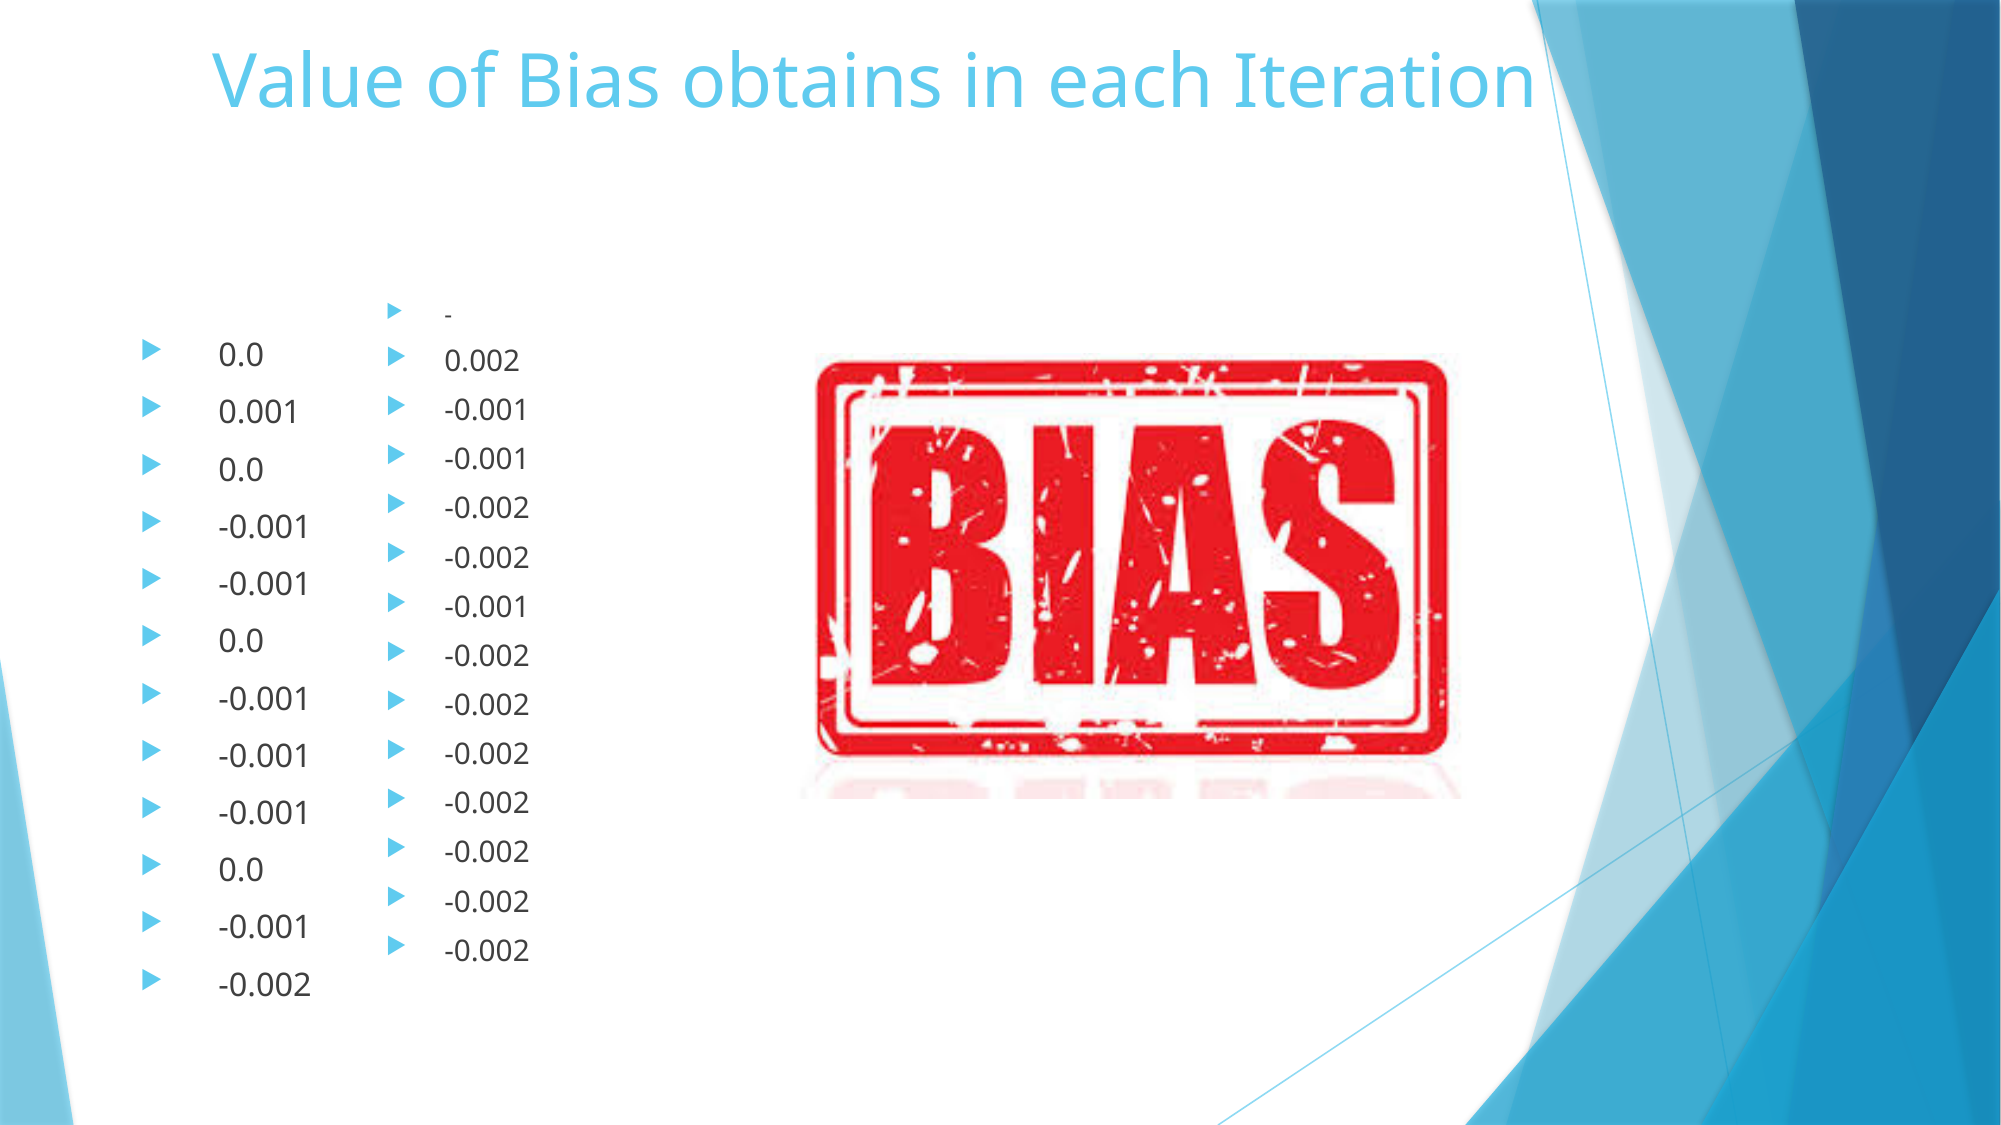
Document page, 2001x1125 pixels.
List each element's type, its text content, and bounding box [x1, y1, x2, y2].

title Value of Bias obtains in each Iteration [197, 24, 1923, 243]
list 0.0 0.001 0.0 -0.001 -0.001 0.0 -0.001 -0.001 -0.001 0.0 -0.001 -0.002 [125, 269, 1835, 1014]
picture [758, 352, 1491, 799]
list - 0.002 -0.001 -0.001 -0.002 -0.002 -0.001 -0.002 -0.002 -0.002 -0.002 -0.002 -0.002 -0.002 [370, 291, 1555, 984]
